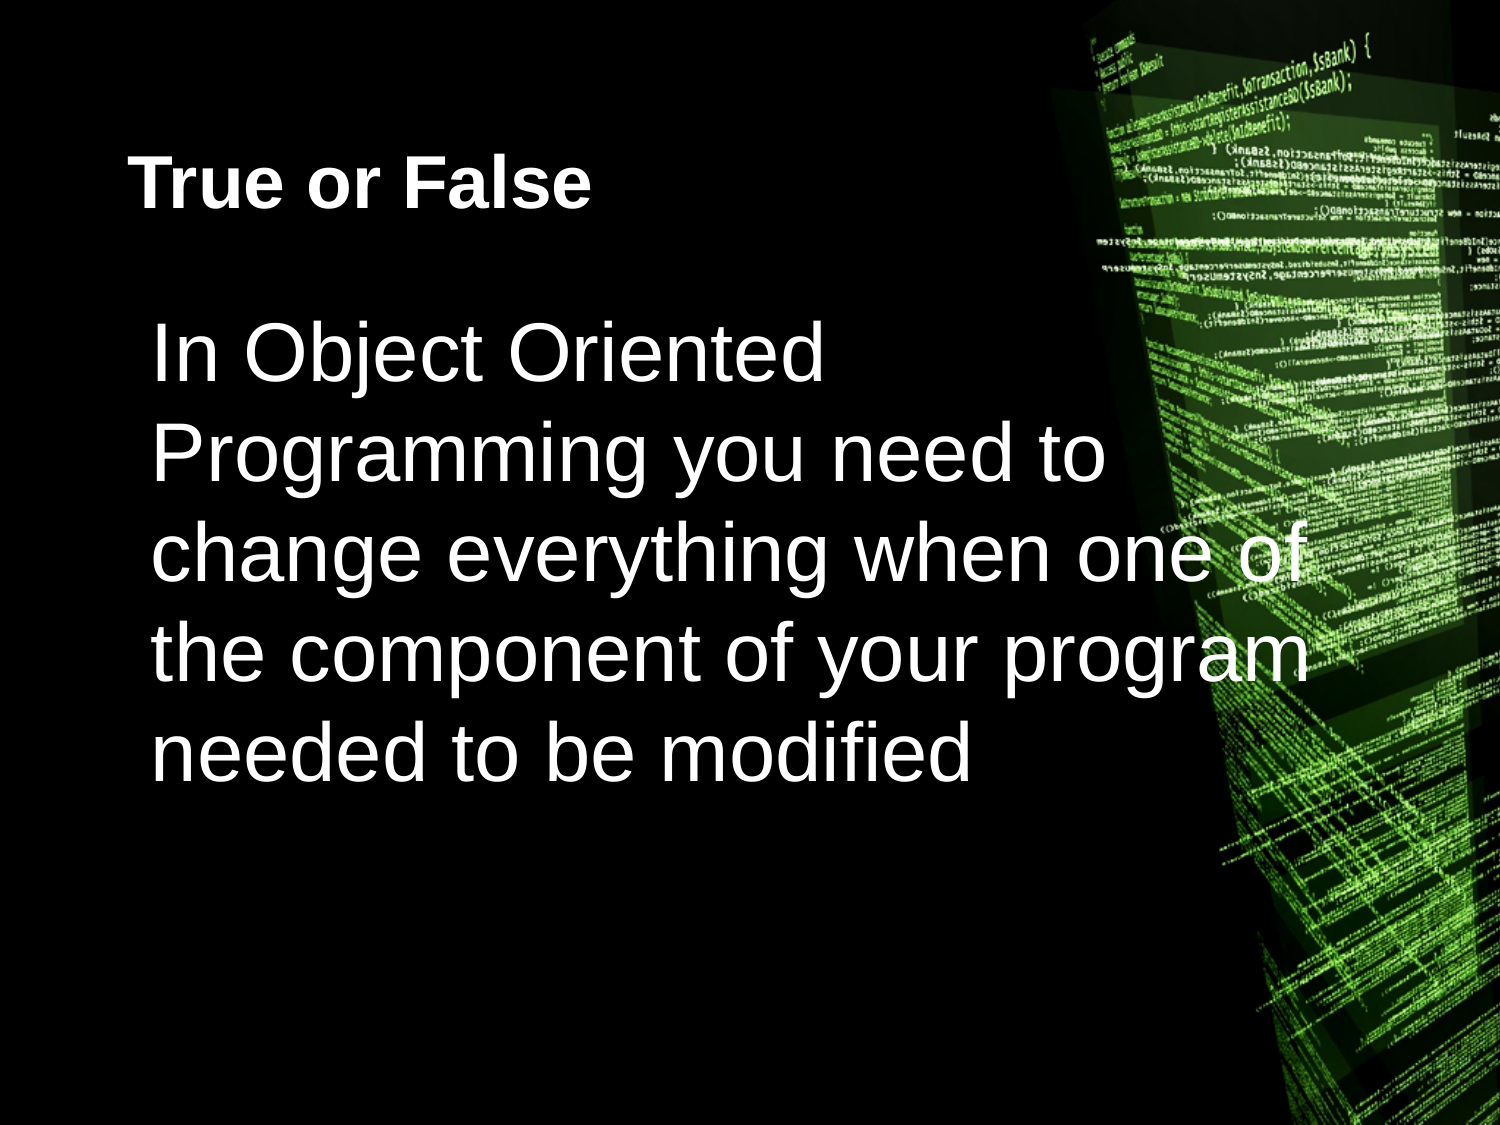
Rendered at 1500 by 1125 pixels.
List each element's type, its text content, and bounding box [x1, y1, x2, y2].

list In Object Oriented Programming you need to change everything when one of the component of your program needed to be modified [135, 290, 1365, 977]
title True or False [111, 136, 1259, 221]
picture [0, 0, 1500, 1125]
